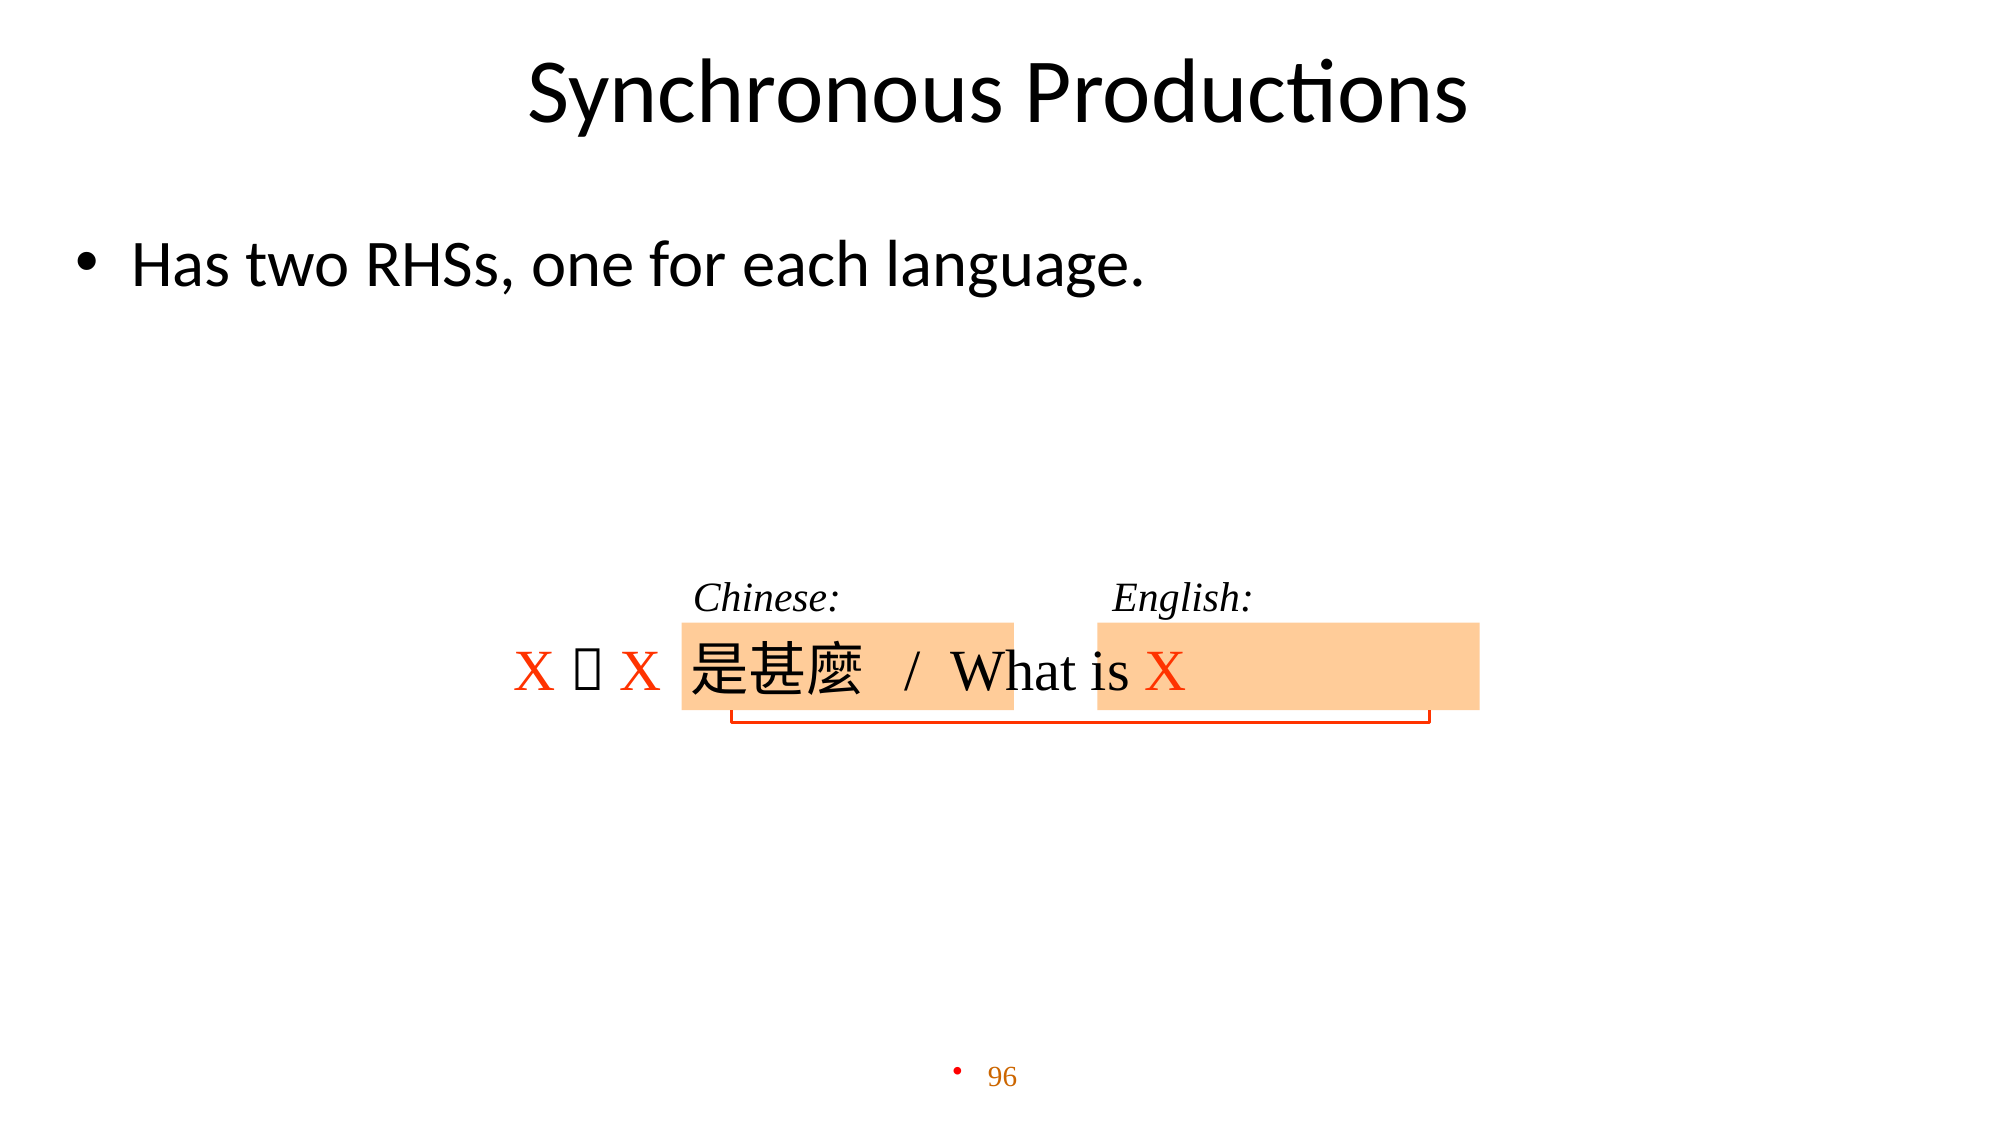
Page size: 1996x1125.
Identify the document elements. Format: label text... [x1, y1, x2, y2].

list Has two RHSs, one for each language. [60, 212, 1898, 1025]
title Synchronous Productions [3, 1, 1996, 170]
slide_number 96 [681, 1050, 1314, 1125]
